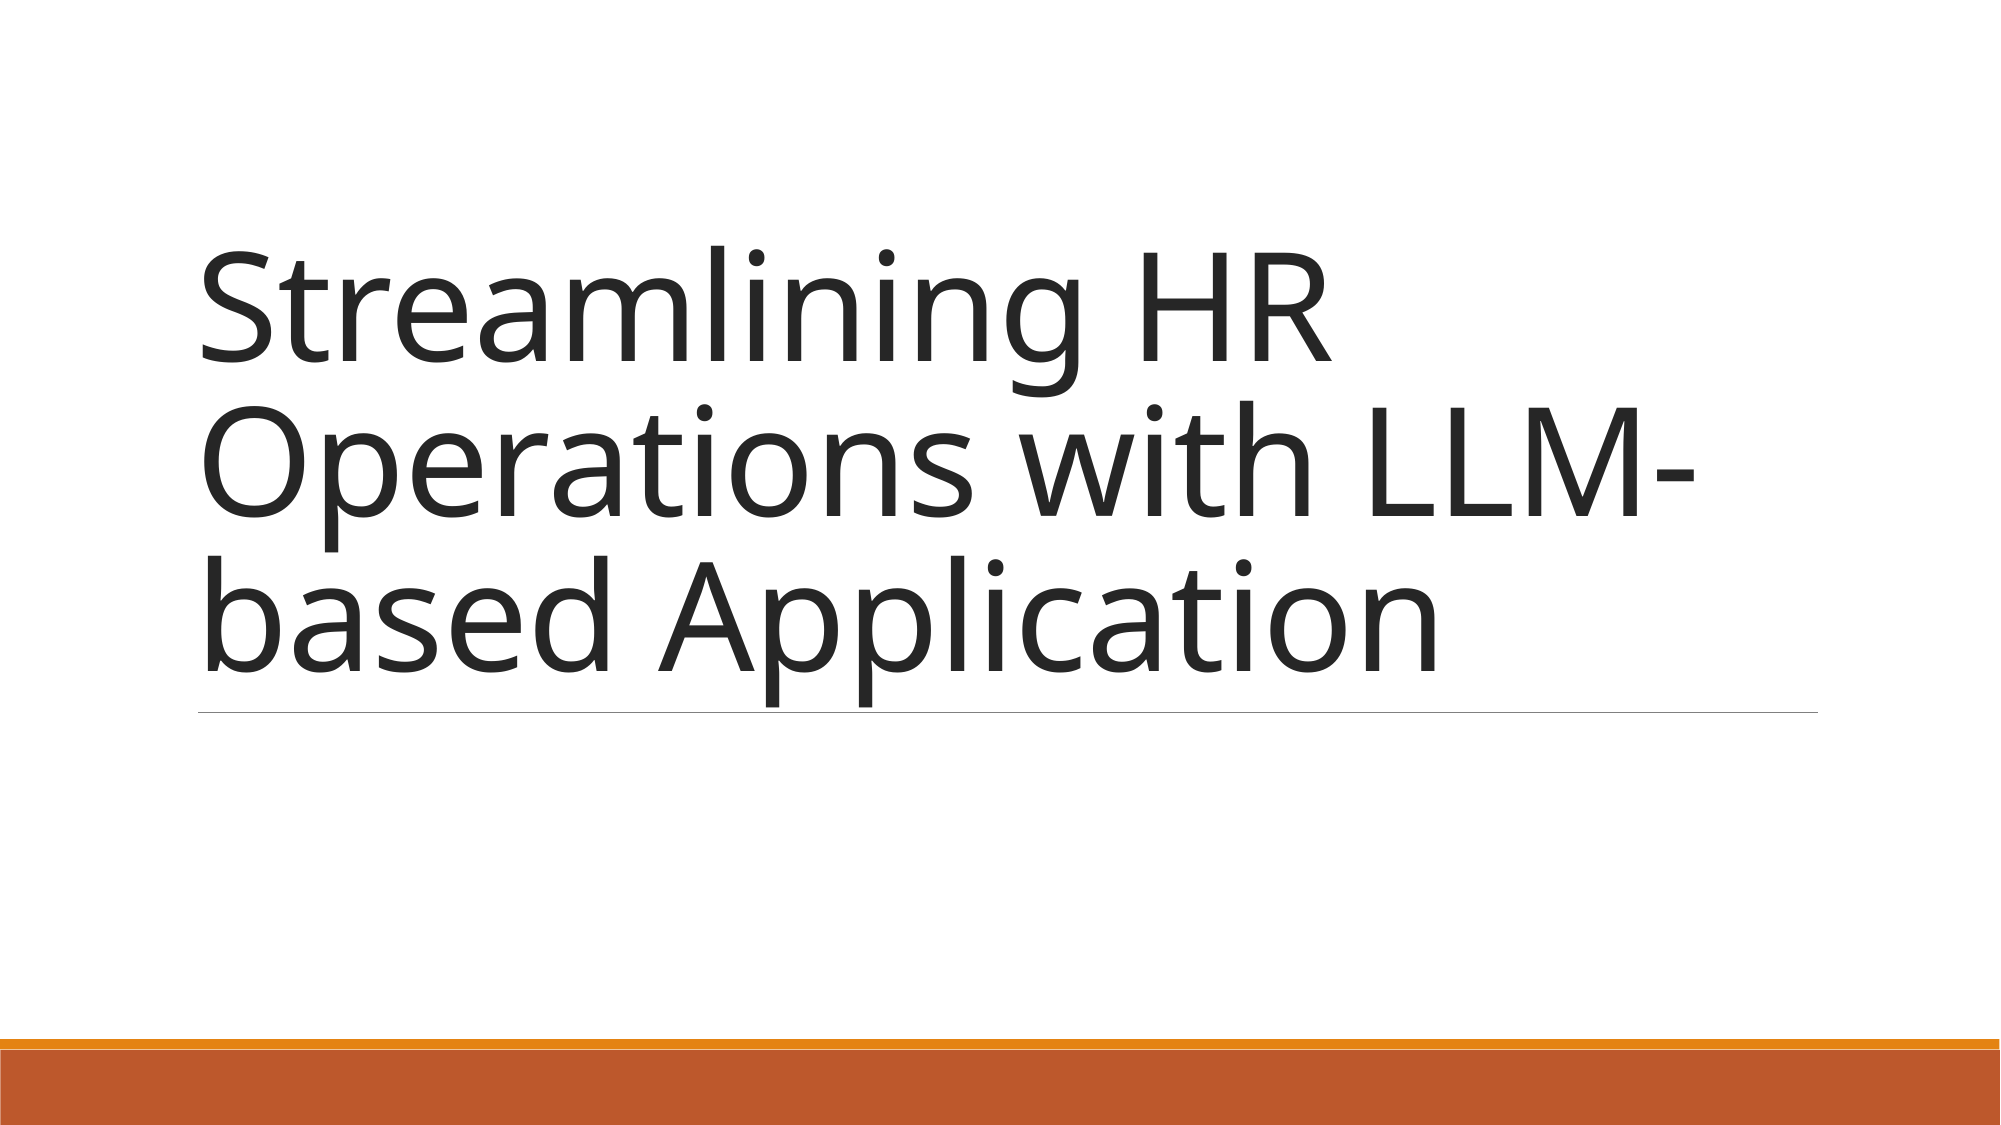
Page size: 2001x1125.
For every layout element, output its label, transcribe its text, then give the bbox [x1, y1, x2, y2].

title Streamlining HR Operations with LLM-based Application [180, 124, 1830, 710]
